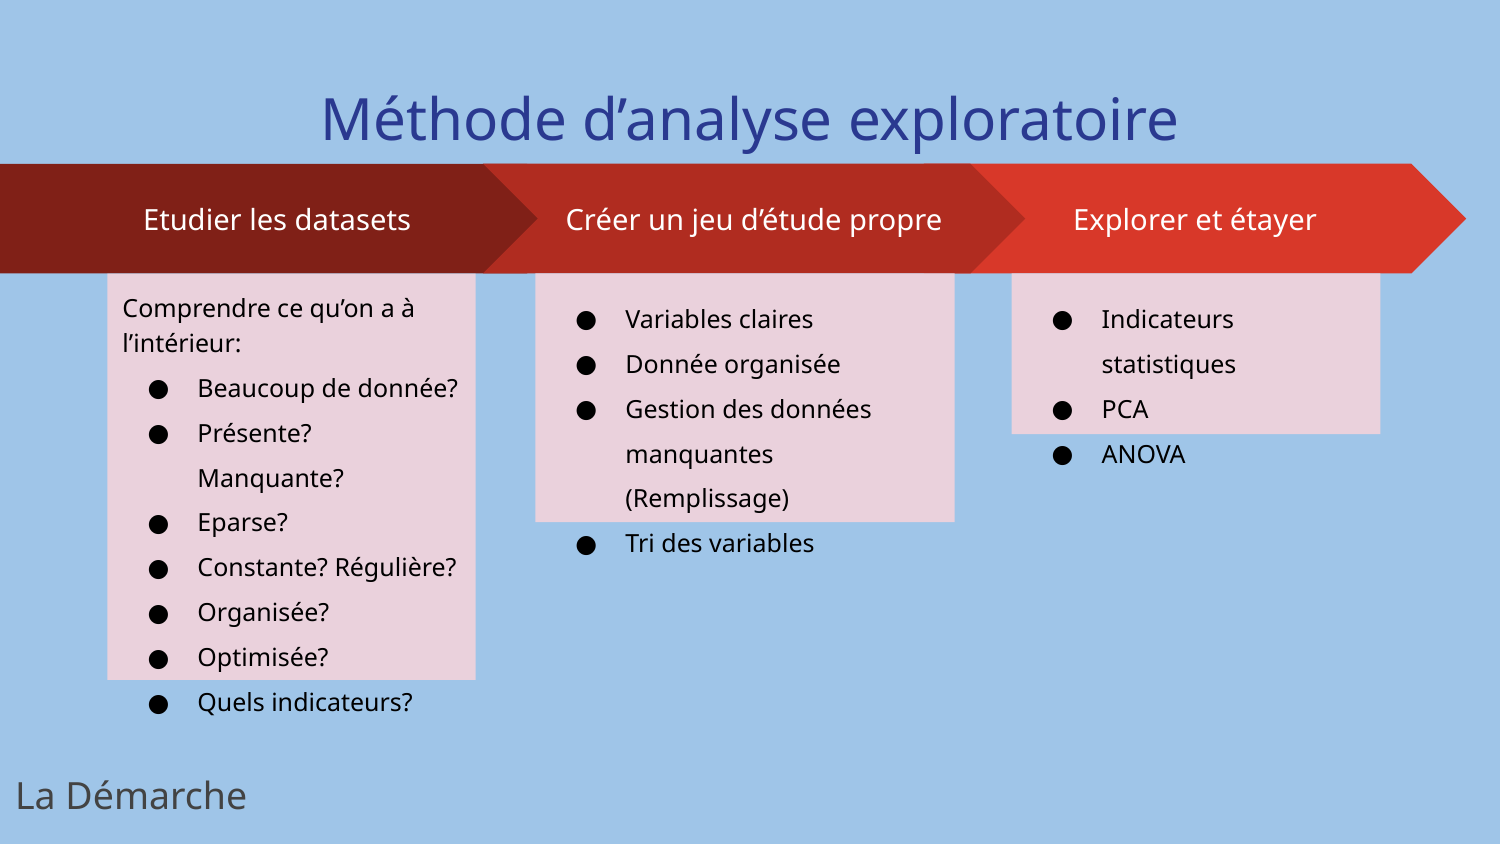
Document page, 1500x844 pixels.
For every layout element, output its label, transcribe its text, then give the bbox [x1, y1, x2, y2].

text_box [1026, 163, 1467, 435]
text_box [482, 163, 1026, 523]
title Méthode d’analyse exploratoire [51, 67, 1449, 162]
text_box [0, 163, 583, 681]
list La Démarche [0, 745, 271, 844]
